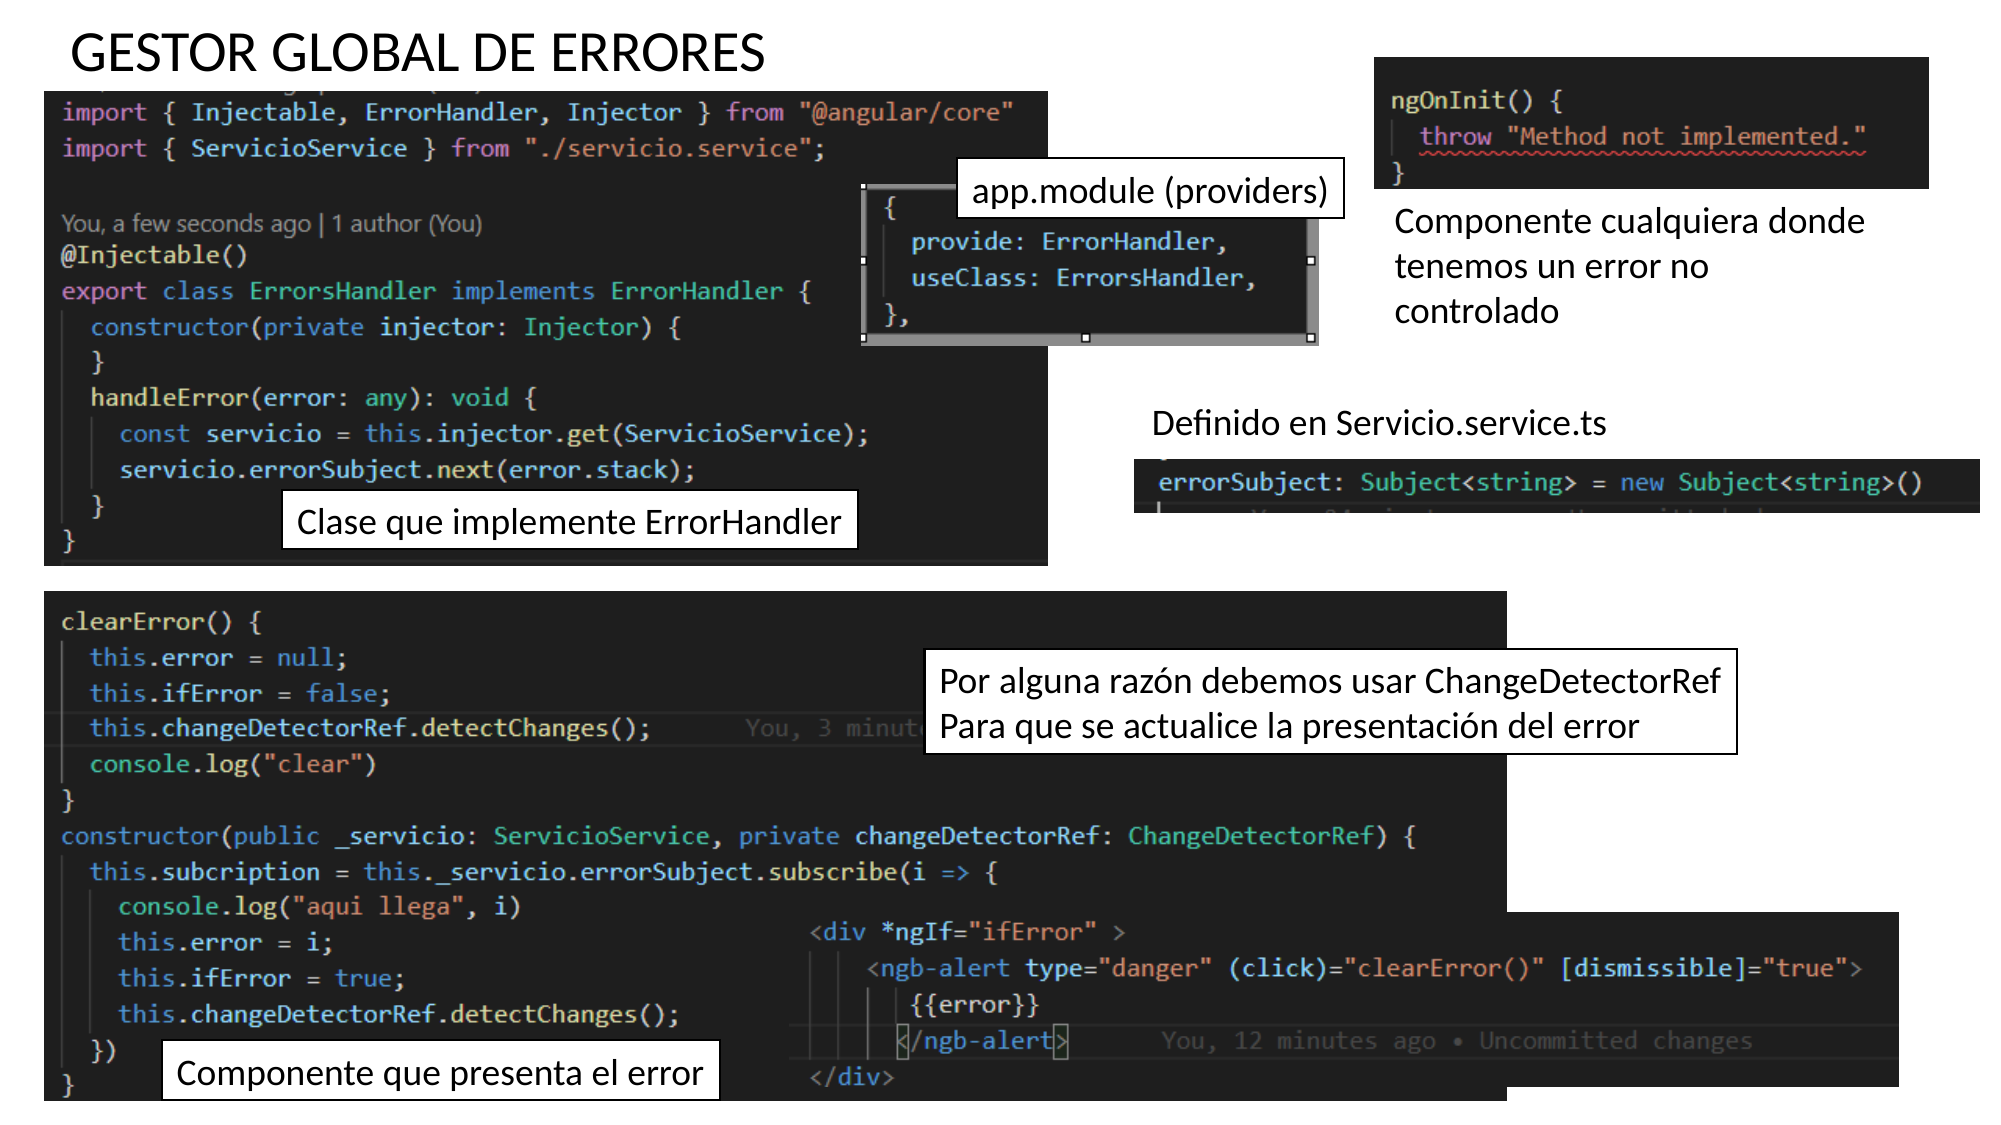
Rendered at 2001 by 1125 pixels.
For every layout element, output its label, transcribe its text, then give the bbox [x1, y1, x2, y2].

text_box Componente cualquiera donde tenemos un error no controlado [1379, 189, 1899, 339]
text_box GESTOR GLOBAL DE ERRORES [56, 5, 790, 91]
text_box Definido en Servicio.service.ts [1137, 390, 1623, 450]
picture [1374, 57, 1929, 189]
picture [44, 91, 1319, 566]
picture [44, 591, 1899, 1101]
text_box app.module (providers) [1048, 157, 1345, 219]
text_box Por alguna razón debemos usar ChangeDetectorRef Para que se actualice la presentación del error [1507, 648, 1738, 755]
picture [1134, 459, 1980, 513]
